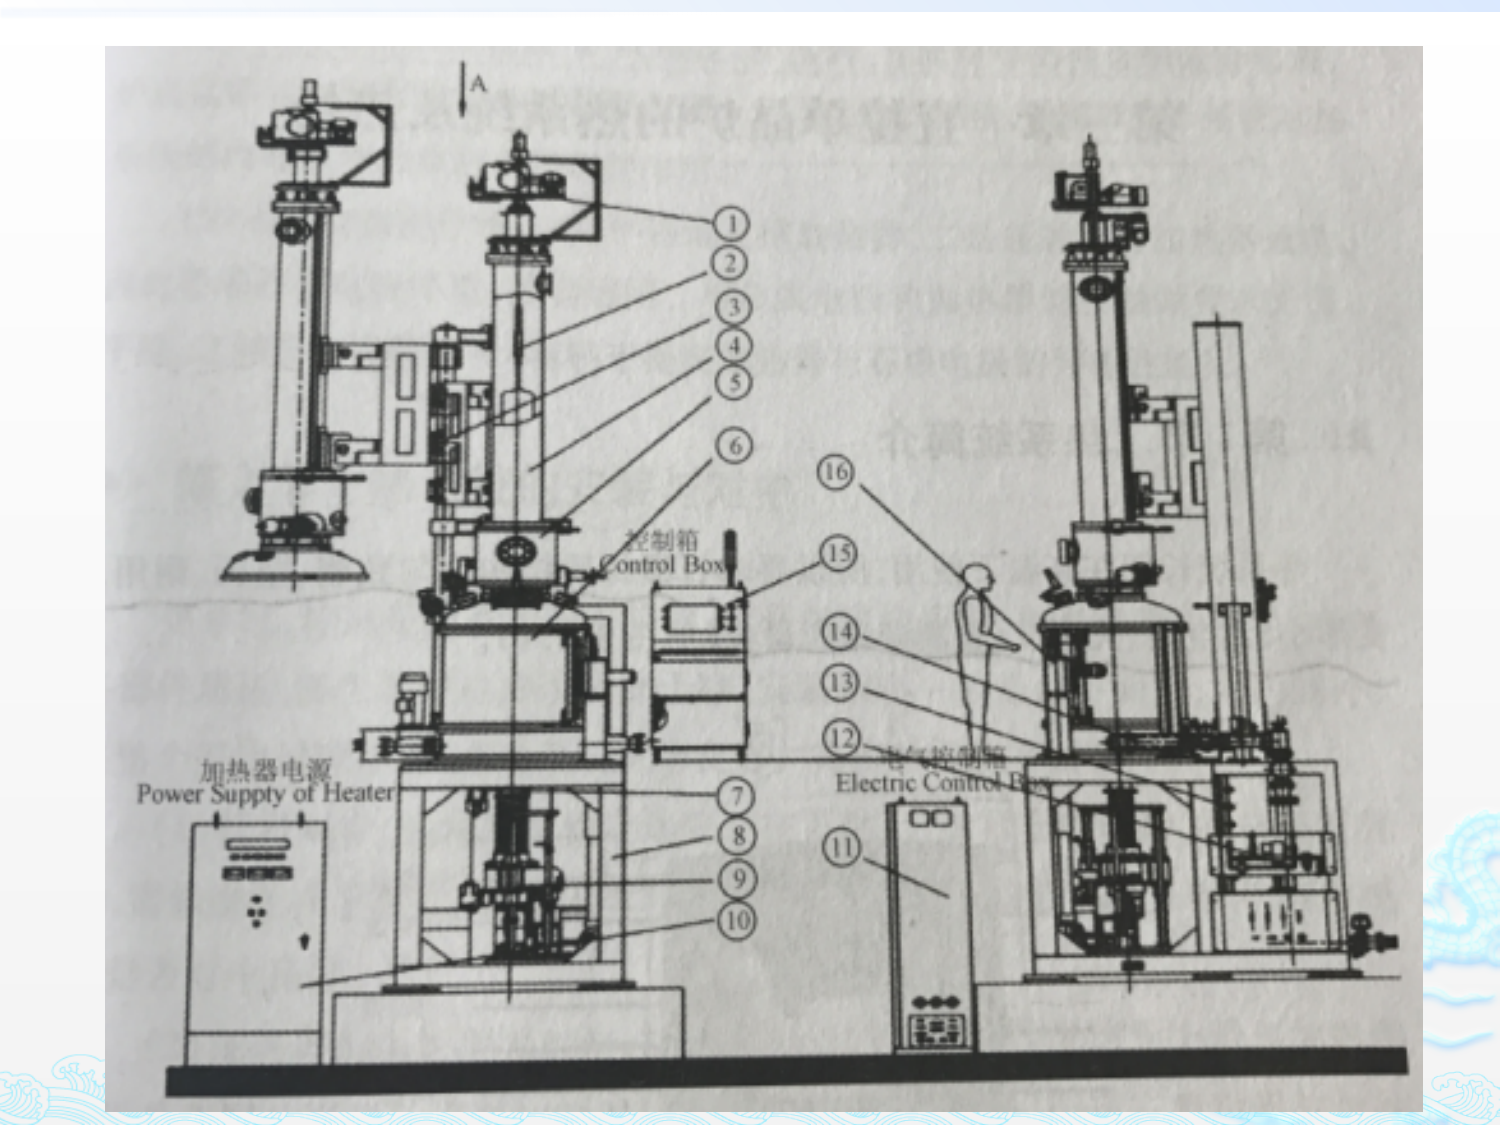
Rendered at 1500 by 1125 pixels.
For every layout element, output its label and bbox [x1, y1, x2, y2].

list [104, 46, 1424, 1112]
